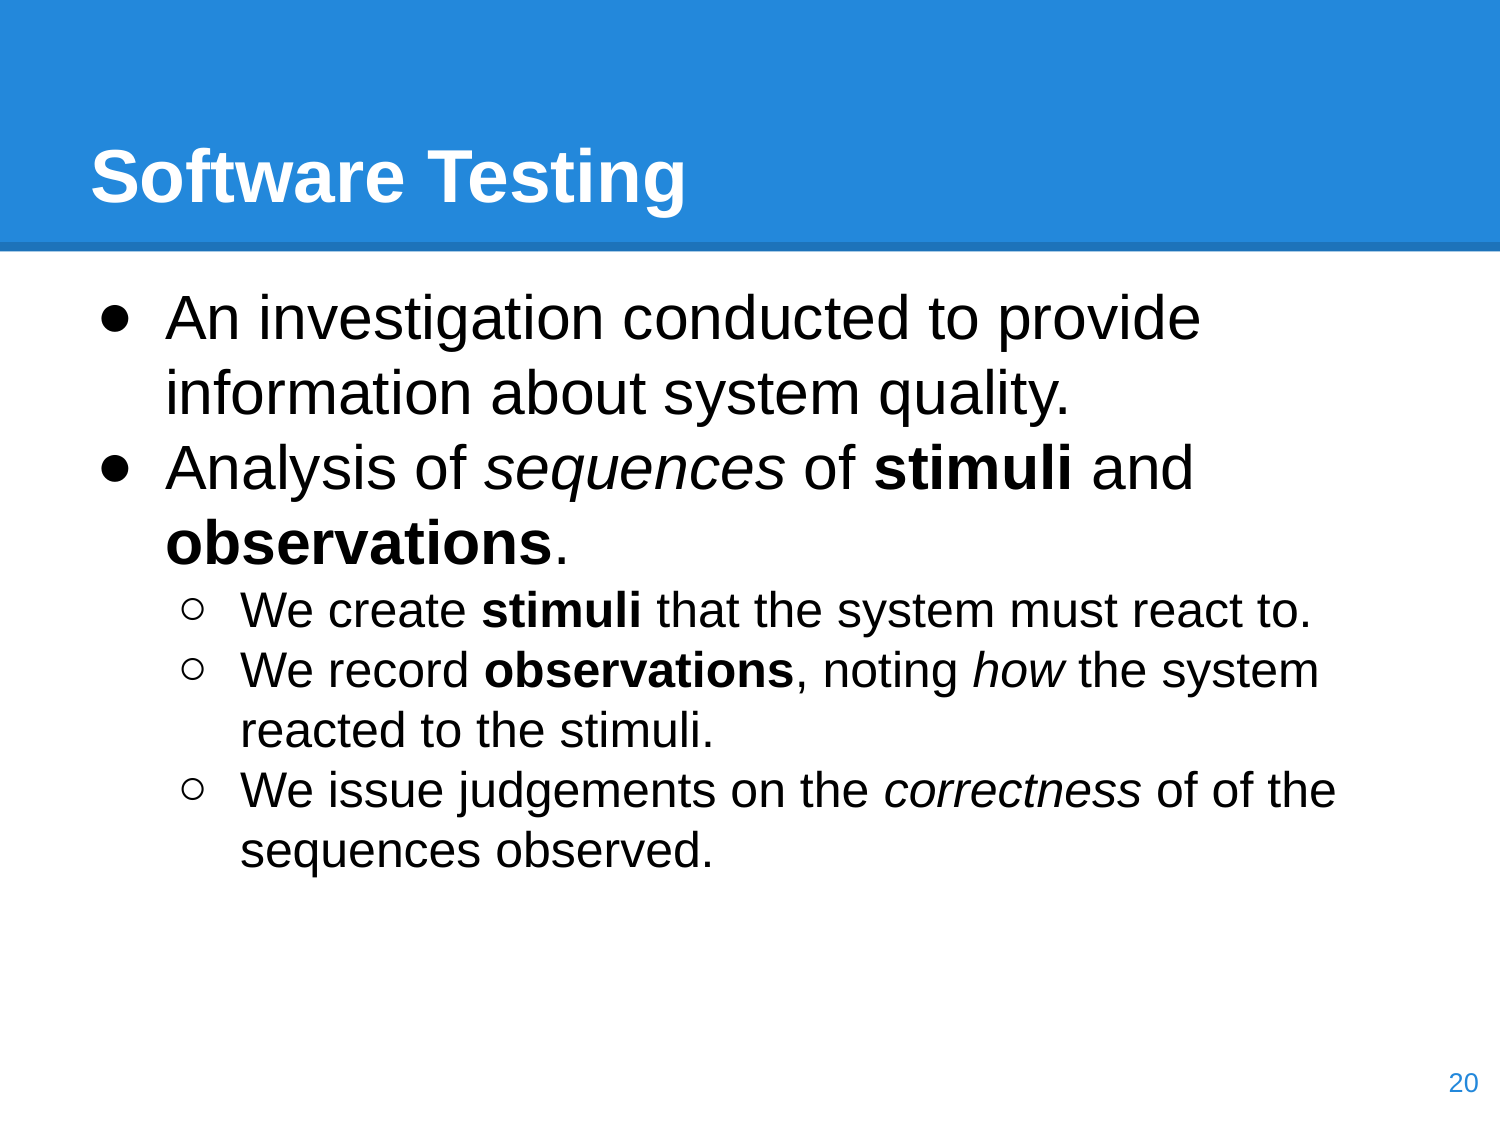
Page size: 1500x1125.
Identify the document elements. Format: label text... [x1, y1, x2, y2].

slide_number ‹#› [1403, 1038, 1494, 1125]
title Software Testing [75, 45, 1425, 233]
list An investigation conducted to provide information about system quality. Analysis of sequences of stimuli and observations. We create stimuli that the system must react to. We record observations, noting how the system reacted to the stimuli. We issue judgements on the correctness of of the sequences observed. [75, 262, 1425, 1078]
